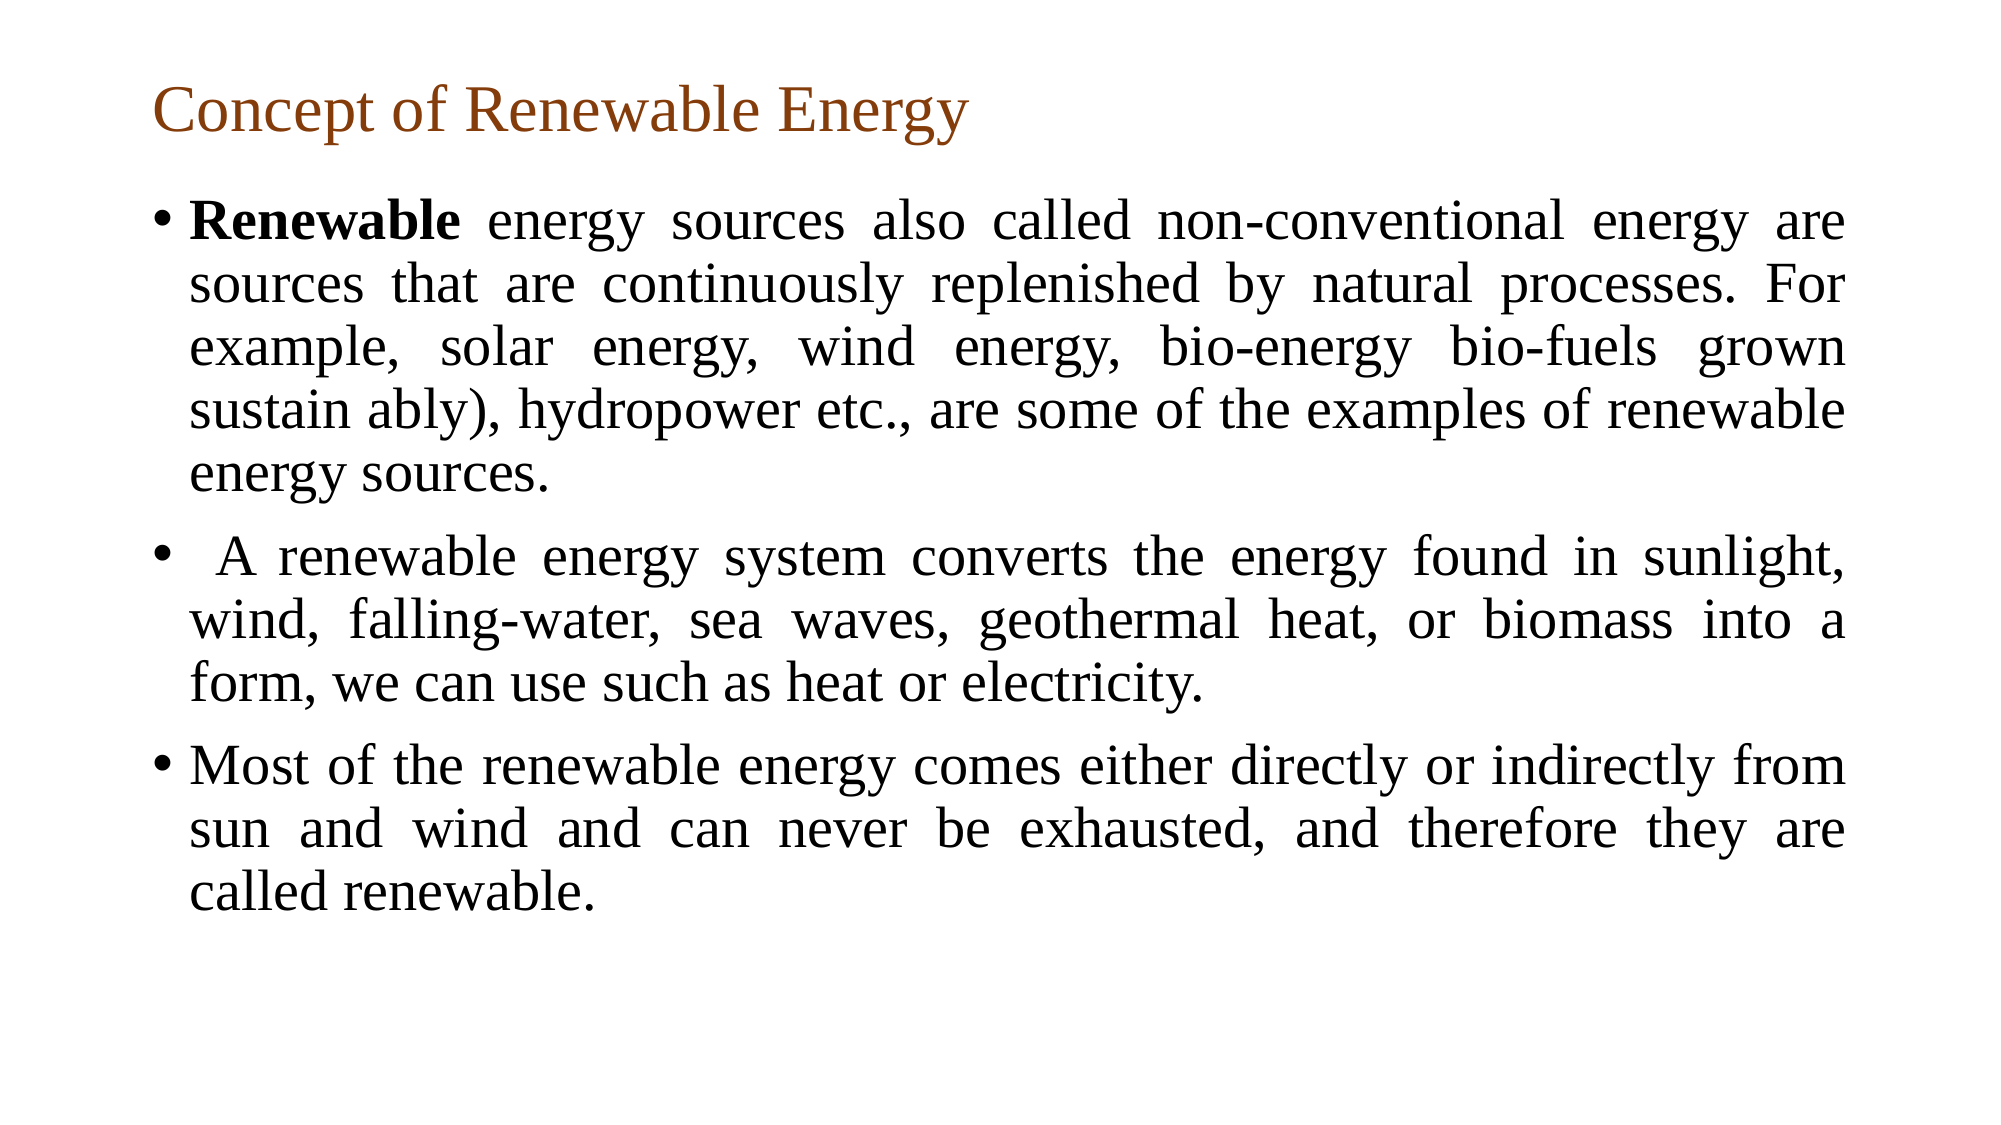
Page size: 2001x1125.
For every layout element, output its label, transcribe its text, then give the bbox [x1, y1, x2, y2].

title Concept of Renewable Energy [137, 59, 1863, 161]
list Renewable energy sources also called non-conventional energy are sources that are continuously replenished by natural processes. For example, solar energy, wind energy, bio-energy bio-fuels grown sustain ably), hydropower etc., are some of the examples of renewable energy sources. A renewable energy system converts the energy found in sunlight, wind, falling-water, sea waves, geothermal heat, or biomass into a form, we can use such as heat or electricity. Most of the renewable energy comes either directly or indirectly from sun and wind and can never be exhausted, and therefore they are called renewable. [137, 181, 1863, 1014]
